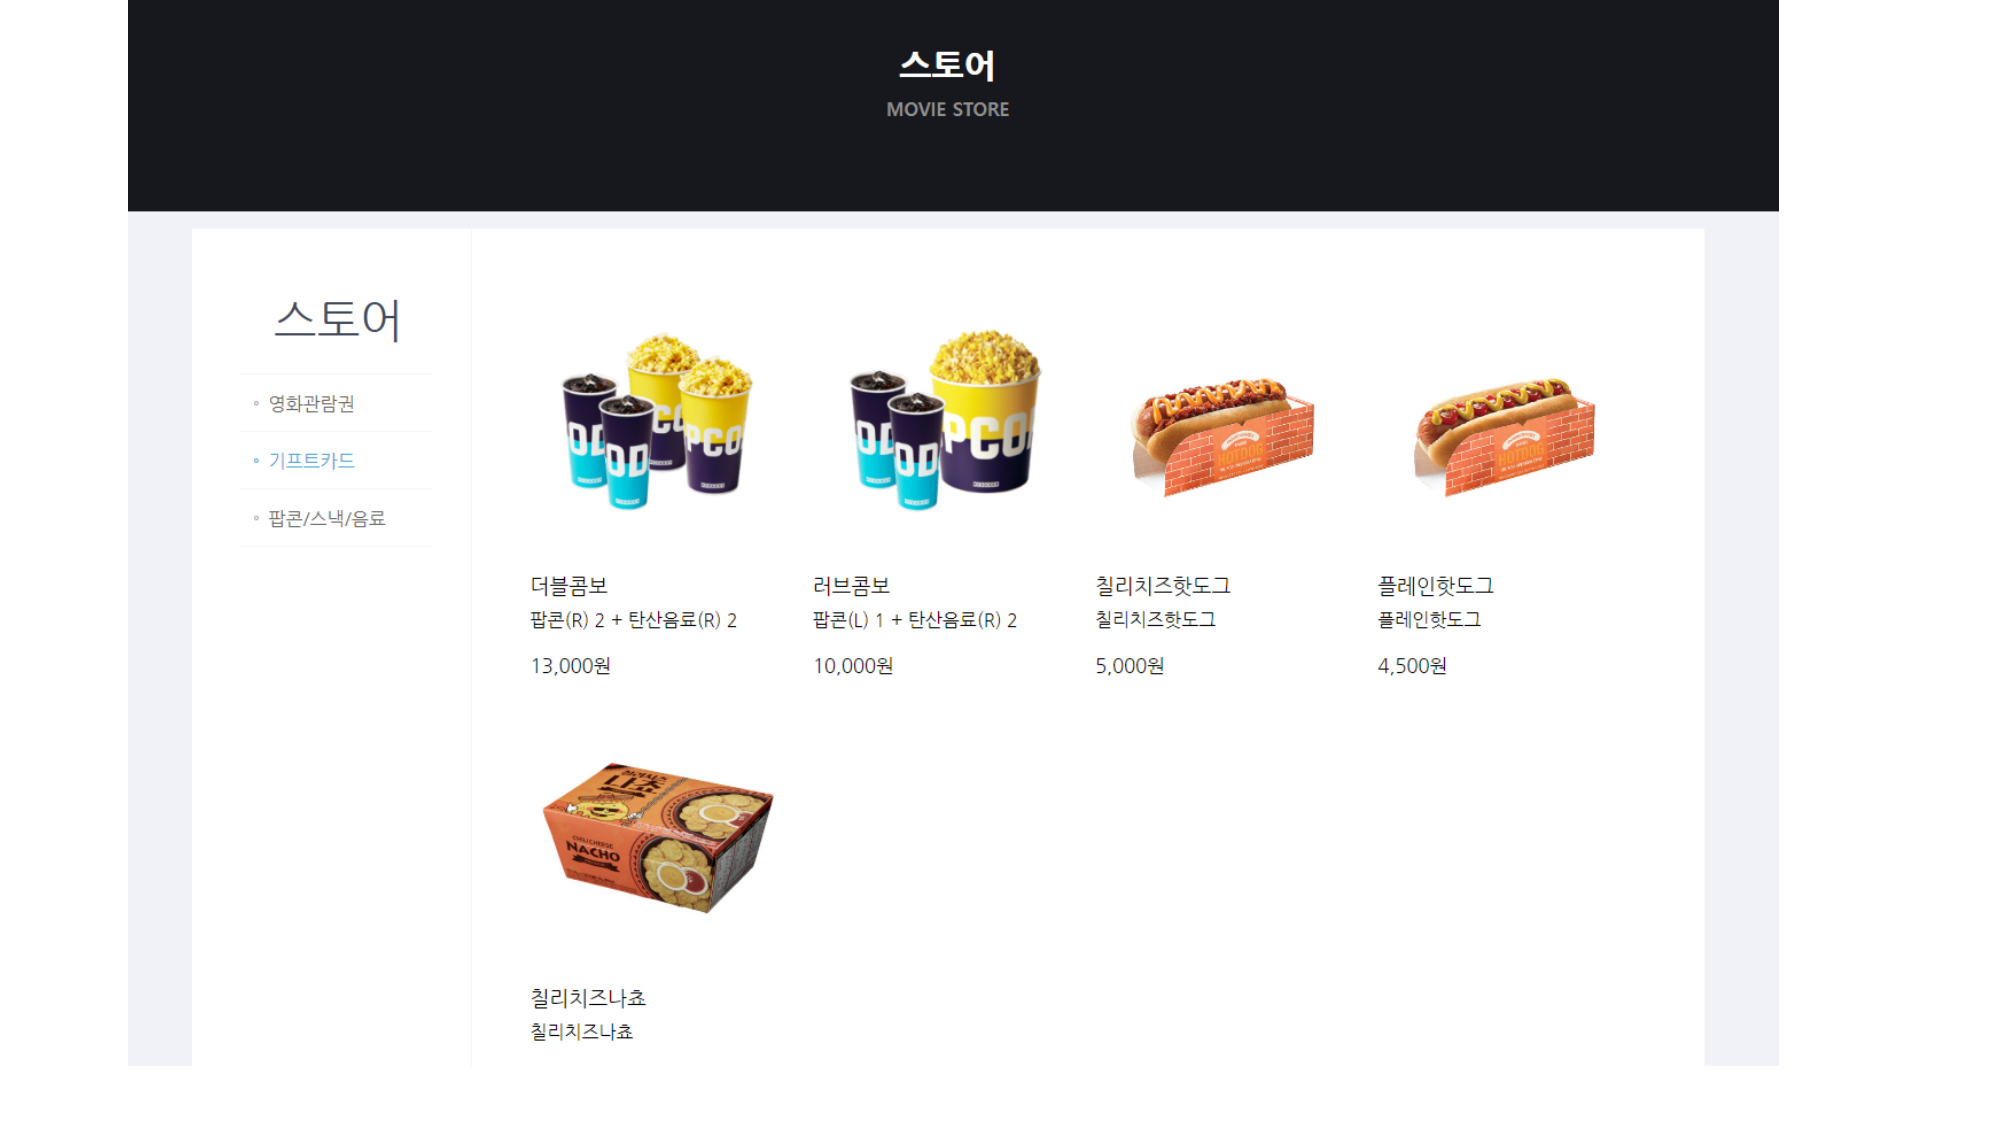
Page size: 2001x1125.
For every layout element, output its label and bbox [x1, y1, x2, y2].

picture [128, 0, 1779, 1066]
